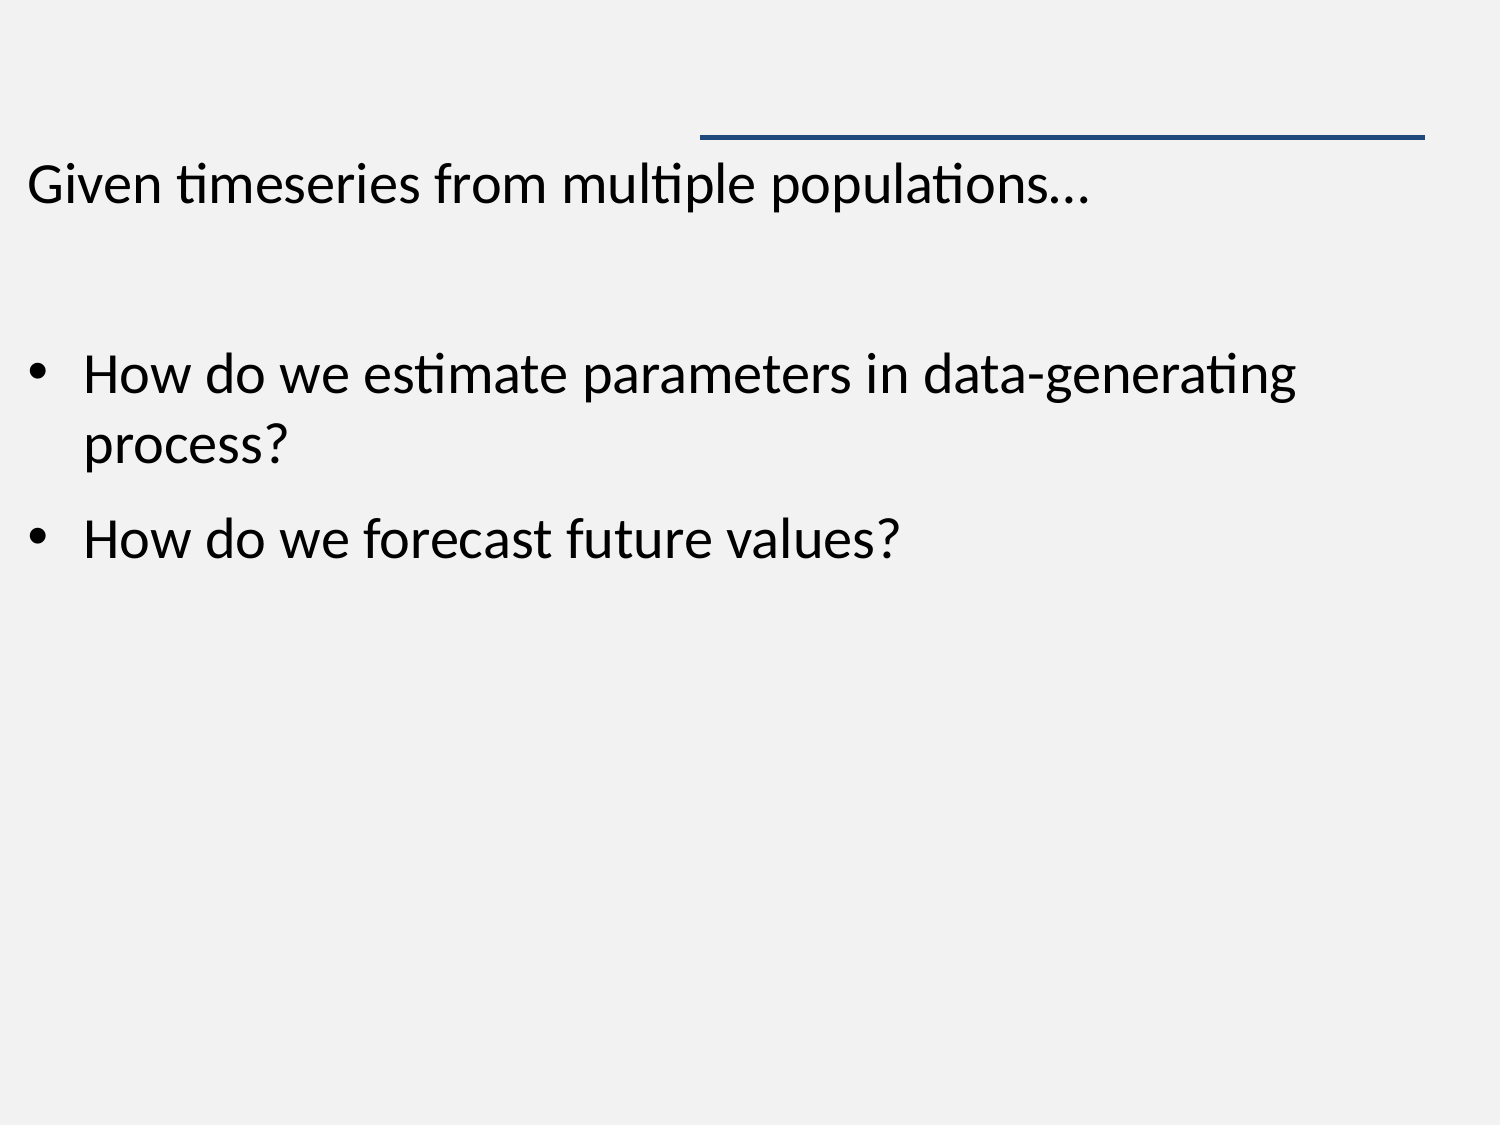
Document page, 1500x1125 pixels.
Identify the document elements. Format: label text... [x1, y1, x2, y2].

list Given timeseries from multiple populations… How do we estimate parameters in data-generating process? How do we forecast future values? [12, 137, 1488, 1113]
